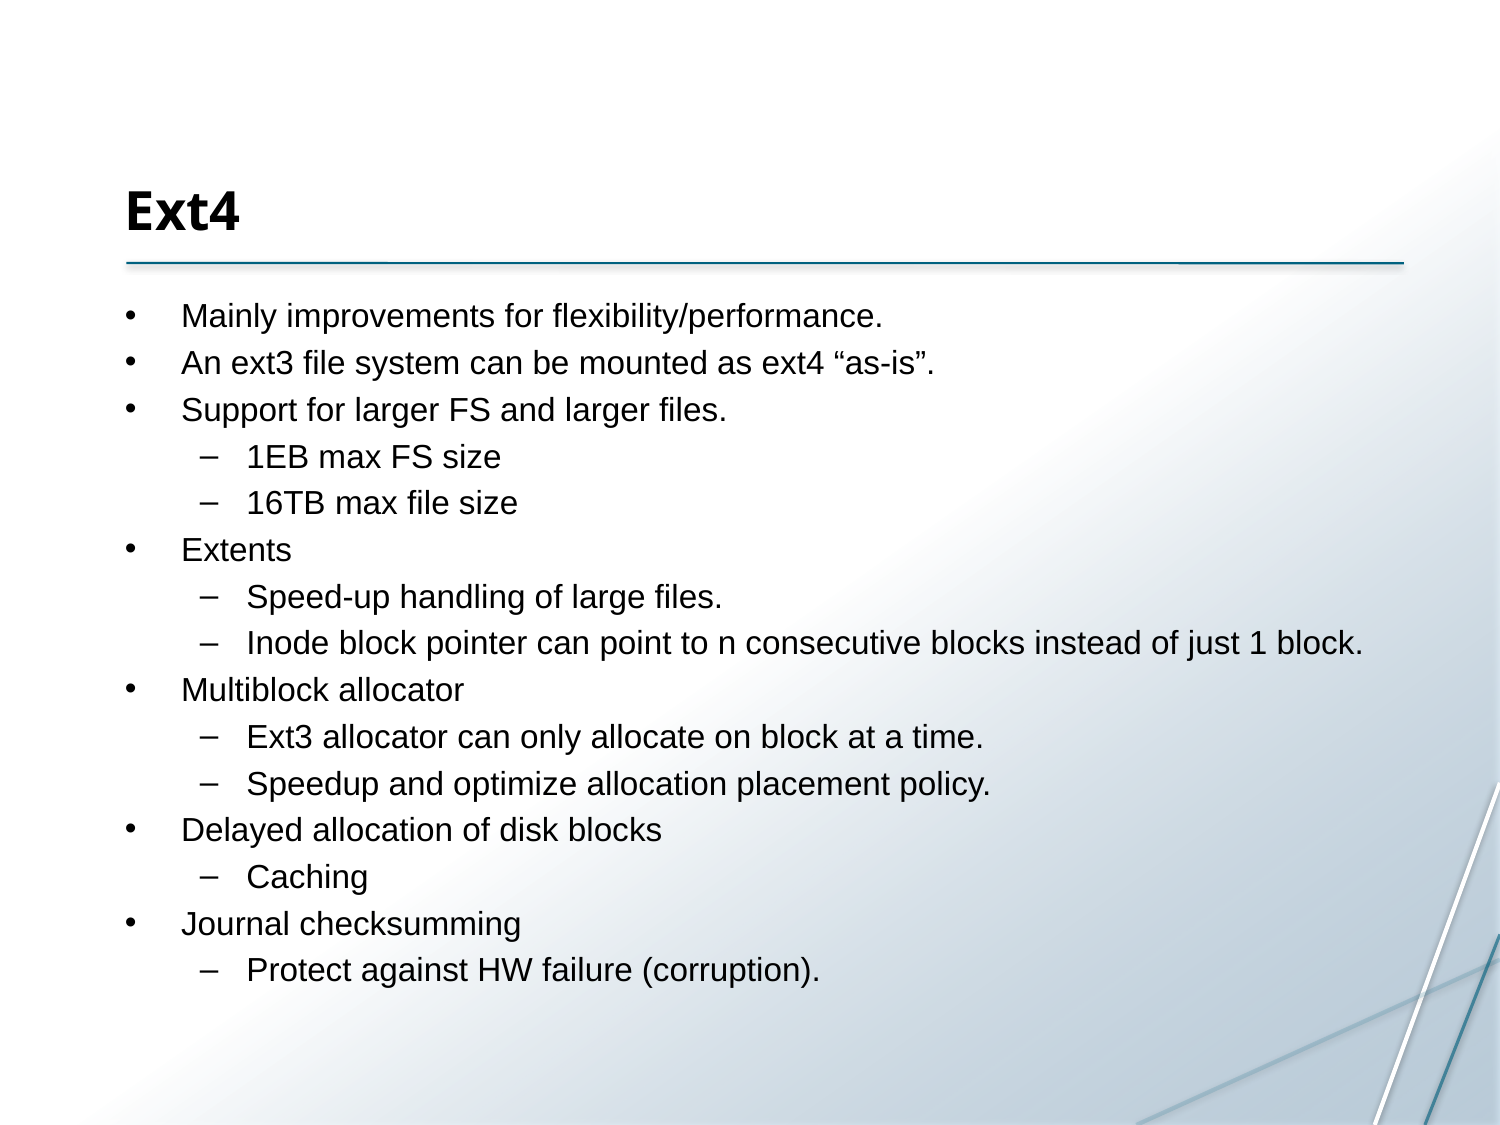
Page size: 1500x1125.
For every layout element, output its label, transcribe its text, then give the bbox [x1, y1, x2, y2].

list Mainly improvements for flexibility/performance. An ext3 file system can be mounted as ext4 “as-is”. Support for larger FS and larger files. 1EB max FS size 16TB max file size Extents Speed-up handling of large files. Inode block pointer can point to n consecutive blocks instead of just 1 block. Multiblock allocator Ext3 allocator can only allocate on block at a time. Speedup and optimize allocation placement policy. Delayed allocation of disk blocks Caching Journal checksumming Protect against HW failure (corruption). [109, 287, 1404, 1005]
title Ext4 [109, 49, 1403, 249]
